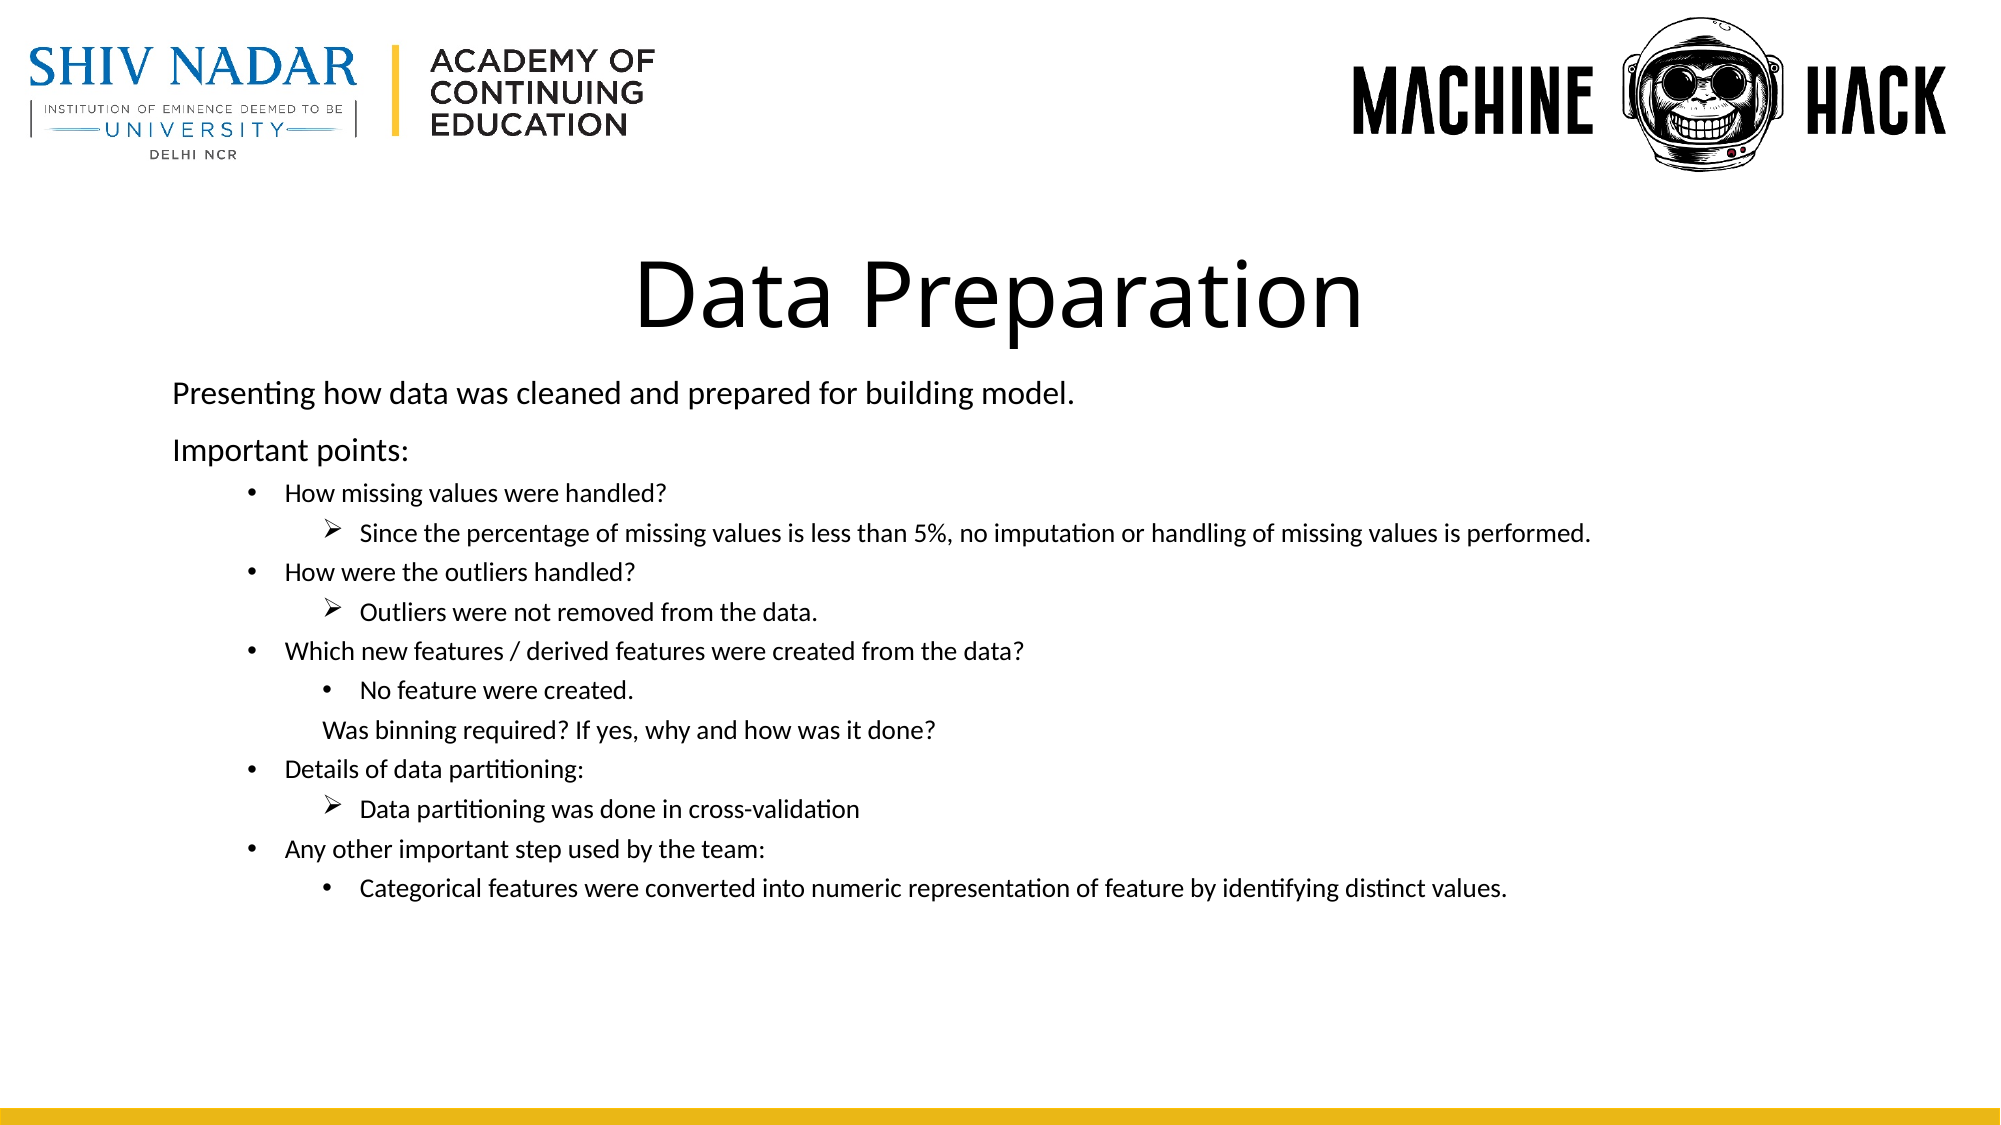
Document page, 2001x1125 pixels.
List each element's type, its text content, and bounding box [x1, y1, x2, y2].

picture [6, 6, 697, 184]
list Presenting how data was cleaned and prepared for building model. Important points: How missing values were handled? Since the percentage of missing values is less than 5%, no imputation or handling of missing values is performed. How were the outliers handled? Outliers were not removed from the data. Which new features / derived features were created from the data? No feature were created. Was binning required? If yes, why and how was it done? Details of data partitioning: Data partitioning was done in cross-validation Any other important step used by the team: Categorical features were converted into numeric representation of feature by identifying distinct values. [157, 368, 1883, 1083]
title Data Preparation [137, 208, 1863, 388]
picture [1325, 7, 1993, 177]
text_box [0, 1107, 2000, 1125]
